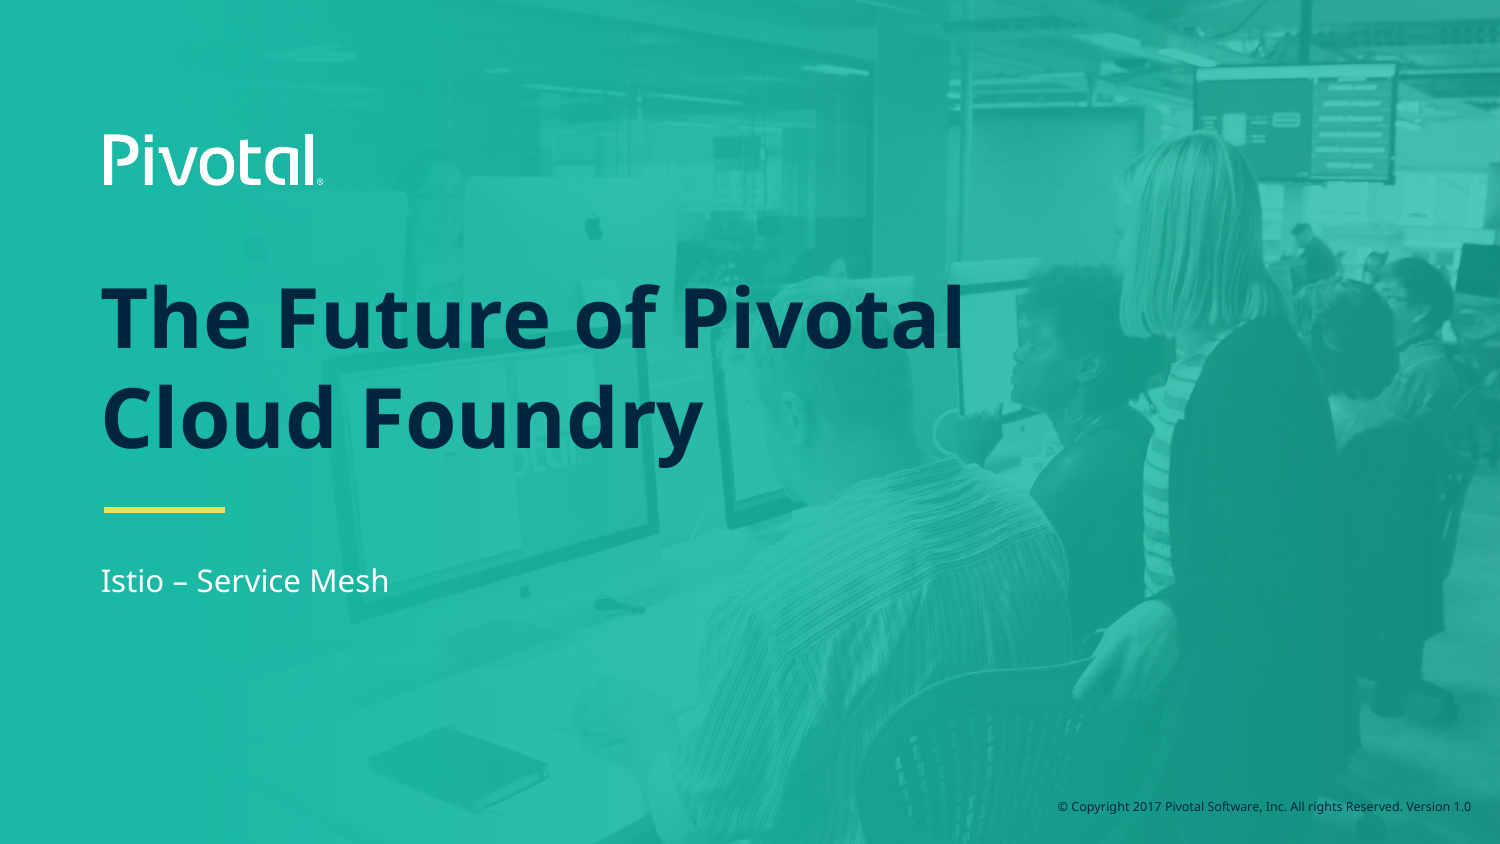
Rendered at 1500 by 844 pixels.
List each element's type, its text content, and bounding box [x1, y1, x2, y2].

subtitle Istio – Service Mesh [85, 542, 771, 774]
title The Future of Pivotal Cloud Foundry [85, 284, 1097, 481]
